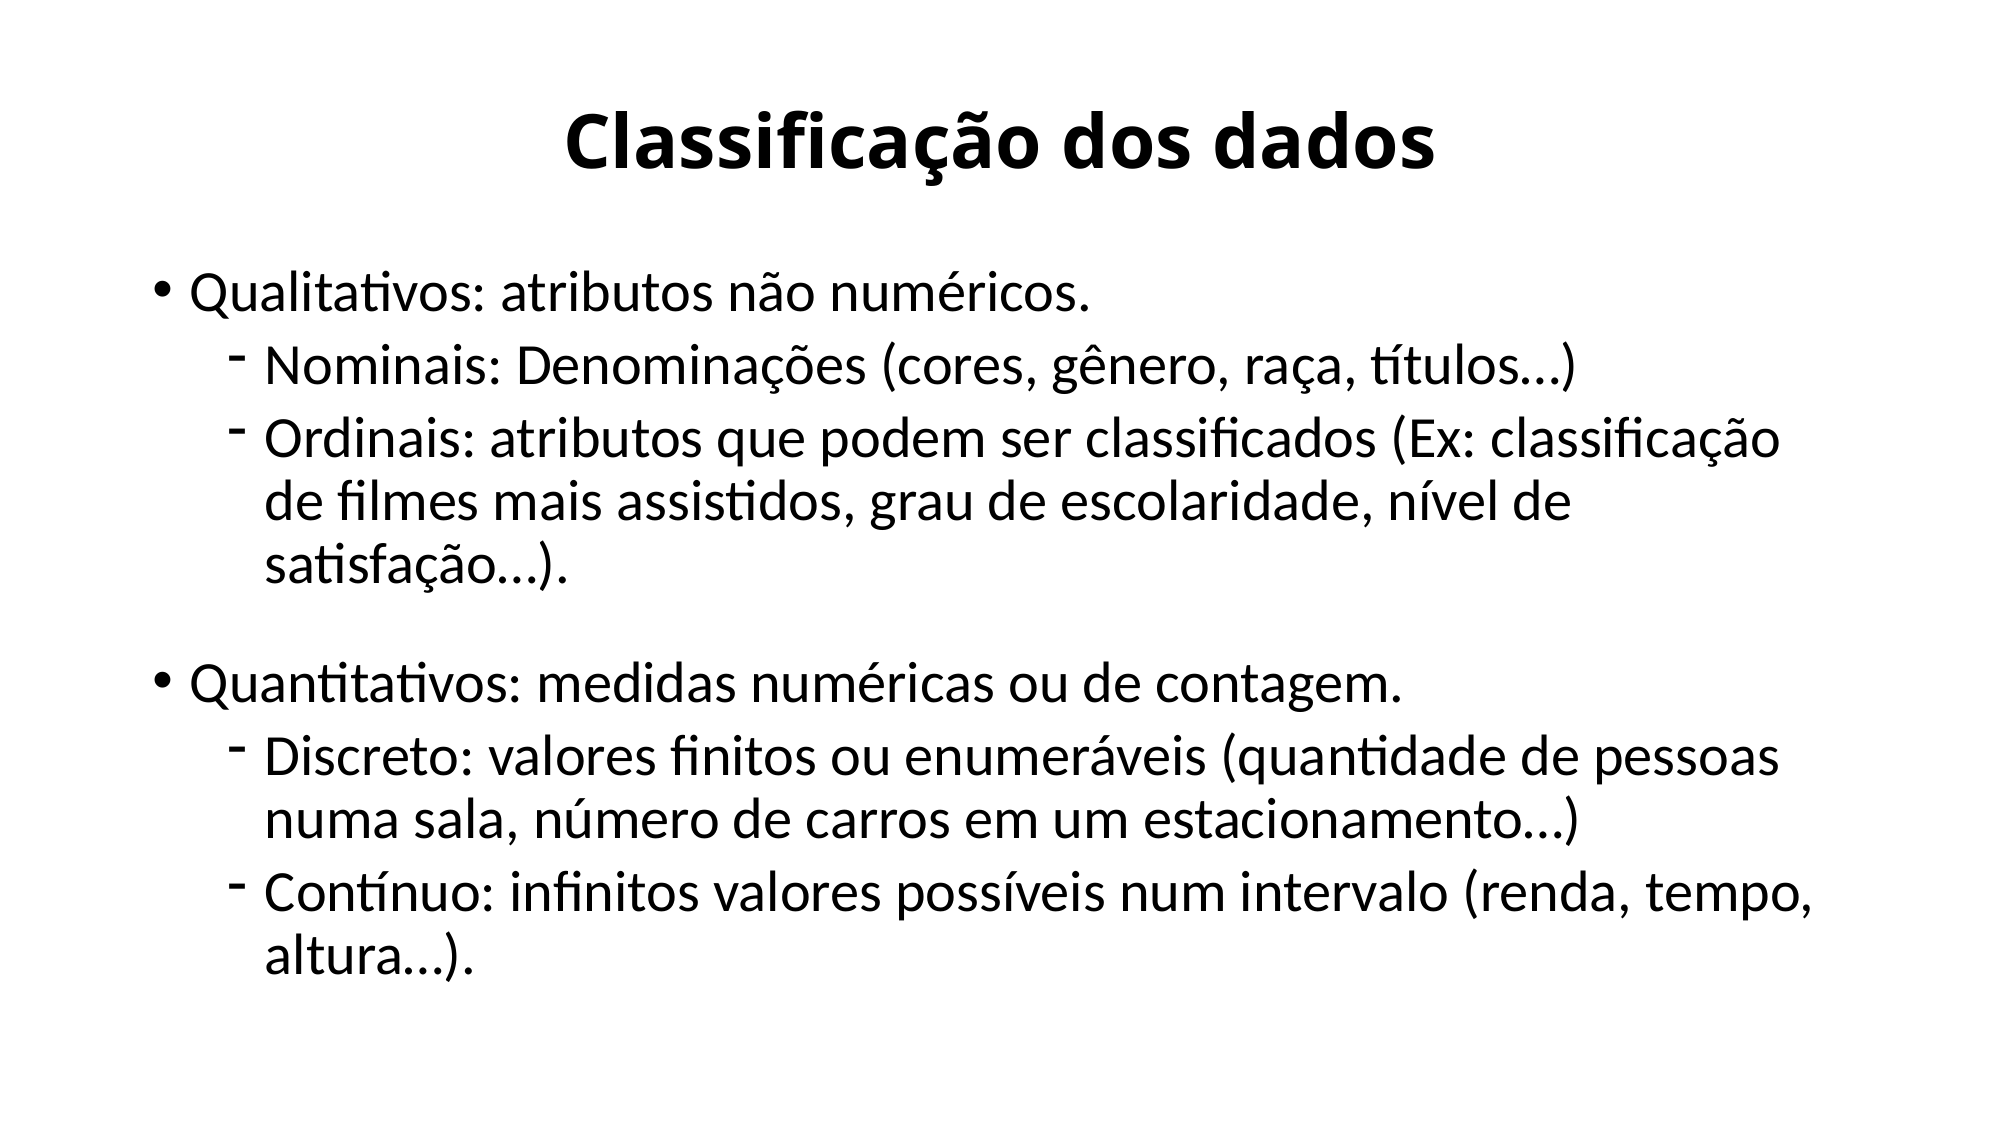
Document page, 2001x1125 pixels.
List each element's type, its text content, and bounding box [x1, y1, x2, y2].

text_box Quantitativos: medidas numéricas ou de contagem. Discreto: valores finitos ou enumeráveis (quantidade de pessoas numa sala, número de carros em um estacionamento…) Contínuo: infinitos valores possíveis num intervalo (renda, tempo, altura…). [137, 644, 1863, 1022]
title Classificação dos dados [137, 59, 1863, 230]
list Qualitativos: atributos não numéricos. Nominais: Denominações (cores, gênero, raça, títulos…) Ordinais: atributos que podem ser classificados (Ex: classificação de filmes mais assistidos, grau de escolaridade, nível de satisfação…). [137, 253, 1863, 644]
